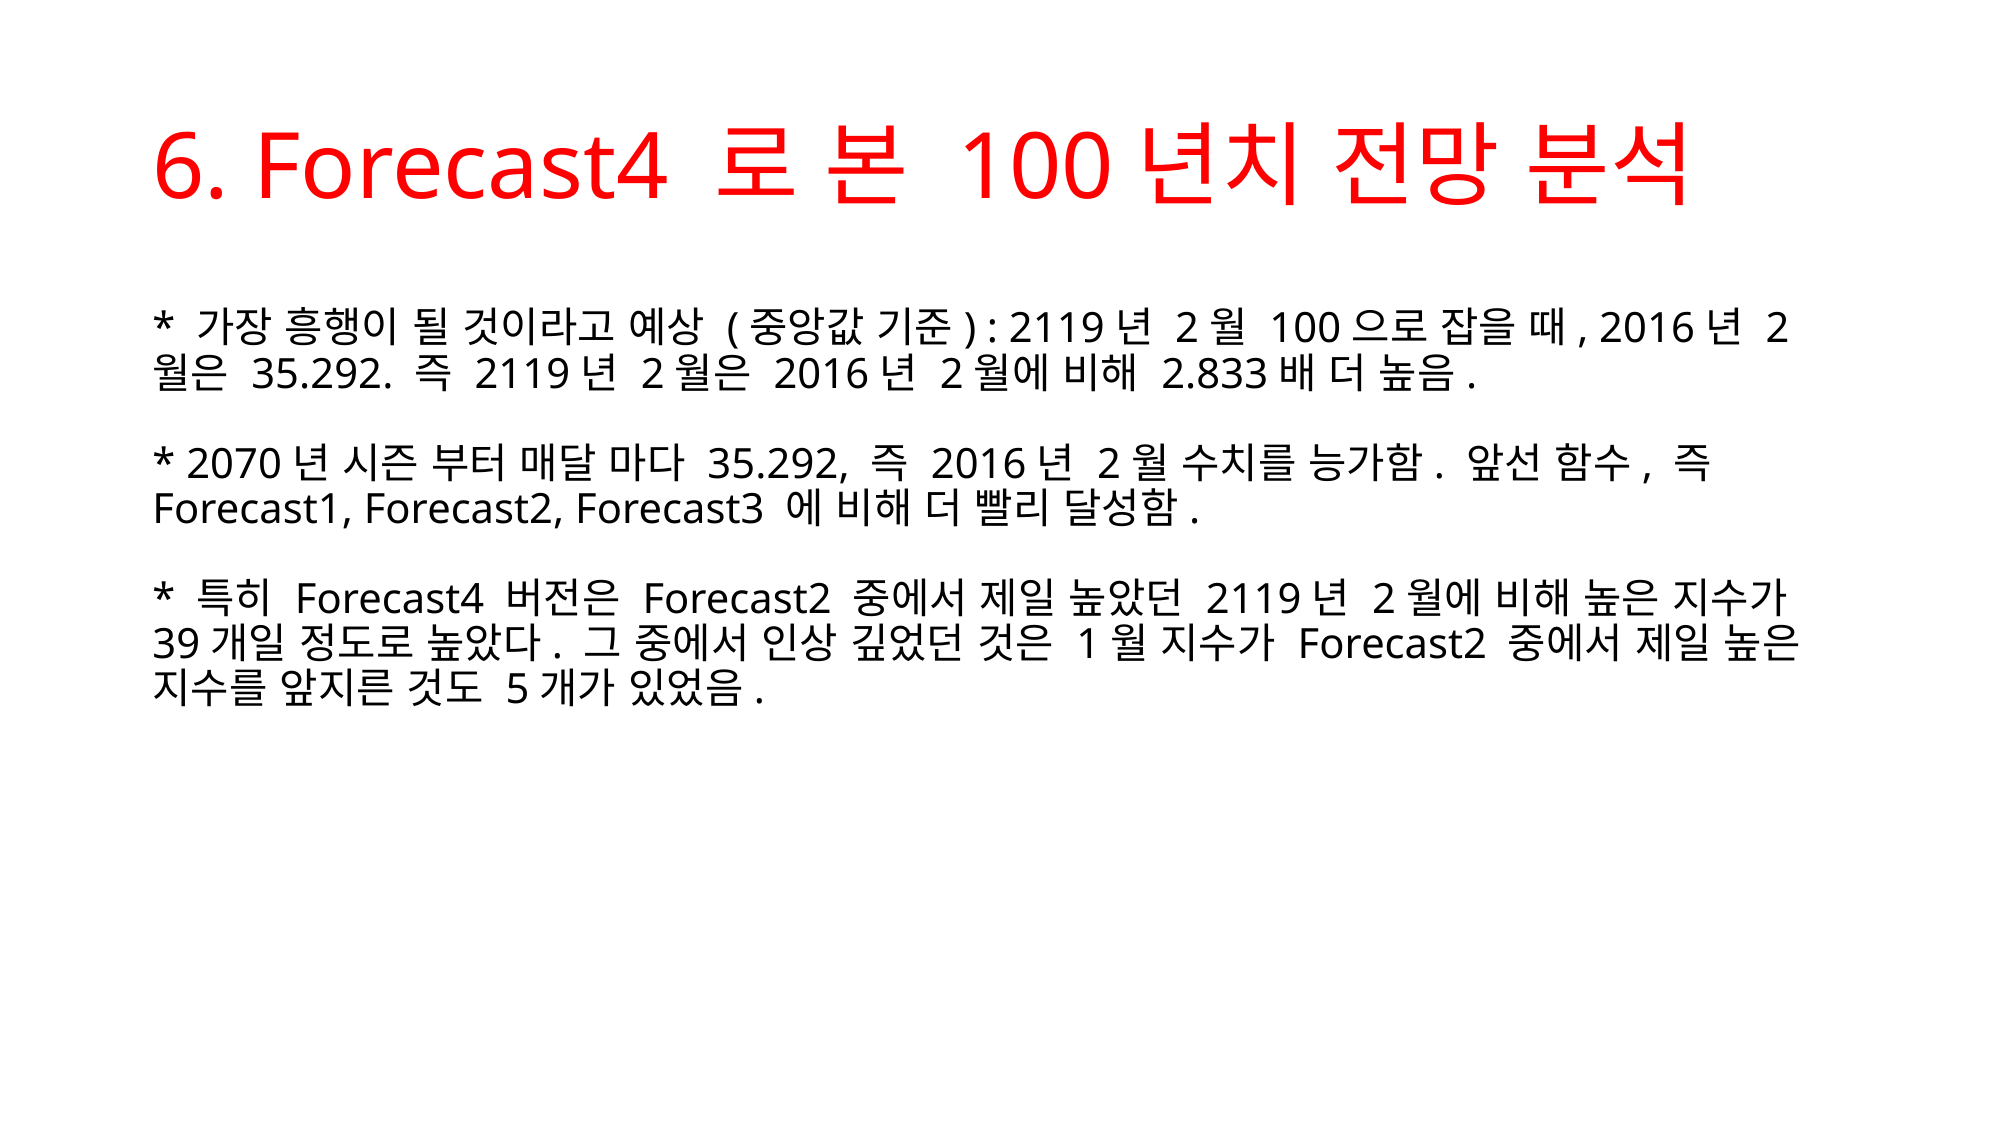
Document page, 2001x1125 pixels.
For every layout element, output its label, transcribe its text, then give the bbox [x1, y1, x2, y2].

title 6. Forecast4 로 본 100년치 전망 분석 [137, 59, 1863, 278]
list * 가장 흥행이 될 것이라고 예상 (중앙값 기준) : 2119년 2월 100으로 잡을 때, 2016년 2월은 35.292. 즉 2119년 2월은 2016년 2월에 비해 2.833배 더 높음. * 2070년 시즌 부터 매달 마다 35.292, 즉 2016년 2월 수치를 능가함. 앞선 함수, 즉 Forecast1, Forecast2, Forecast3 에 비해 더 빨리 달성함. * 특히 Forecast4 버전은 Forecast2 중에서 제일 높았던 2119년 2월에 비해 높은 지수가 39개일 정도로 높았다. 그 중에서 인상 깊었던 것은 1월 지수가 Forecast2 중에서 제일 높은 지수를 앞지른 것도 5개가 있었음. [137, 299, 1863, 1014]
